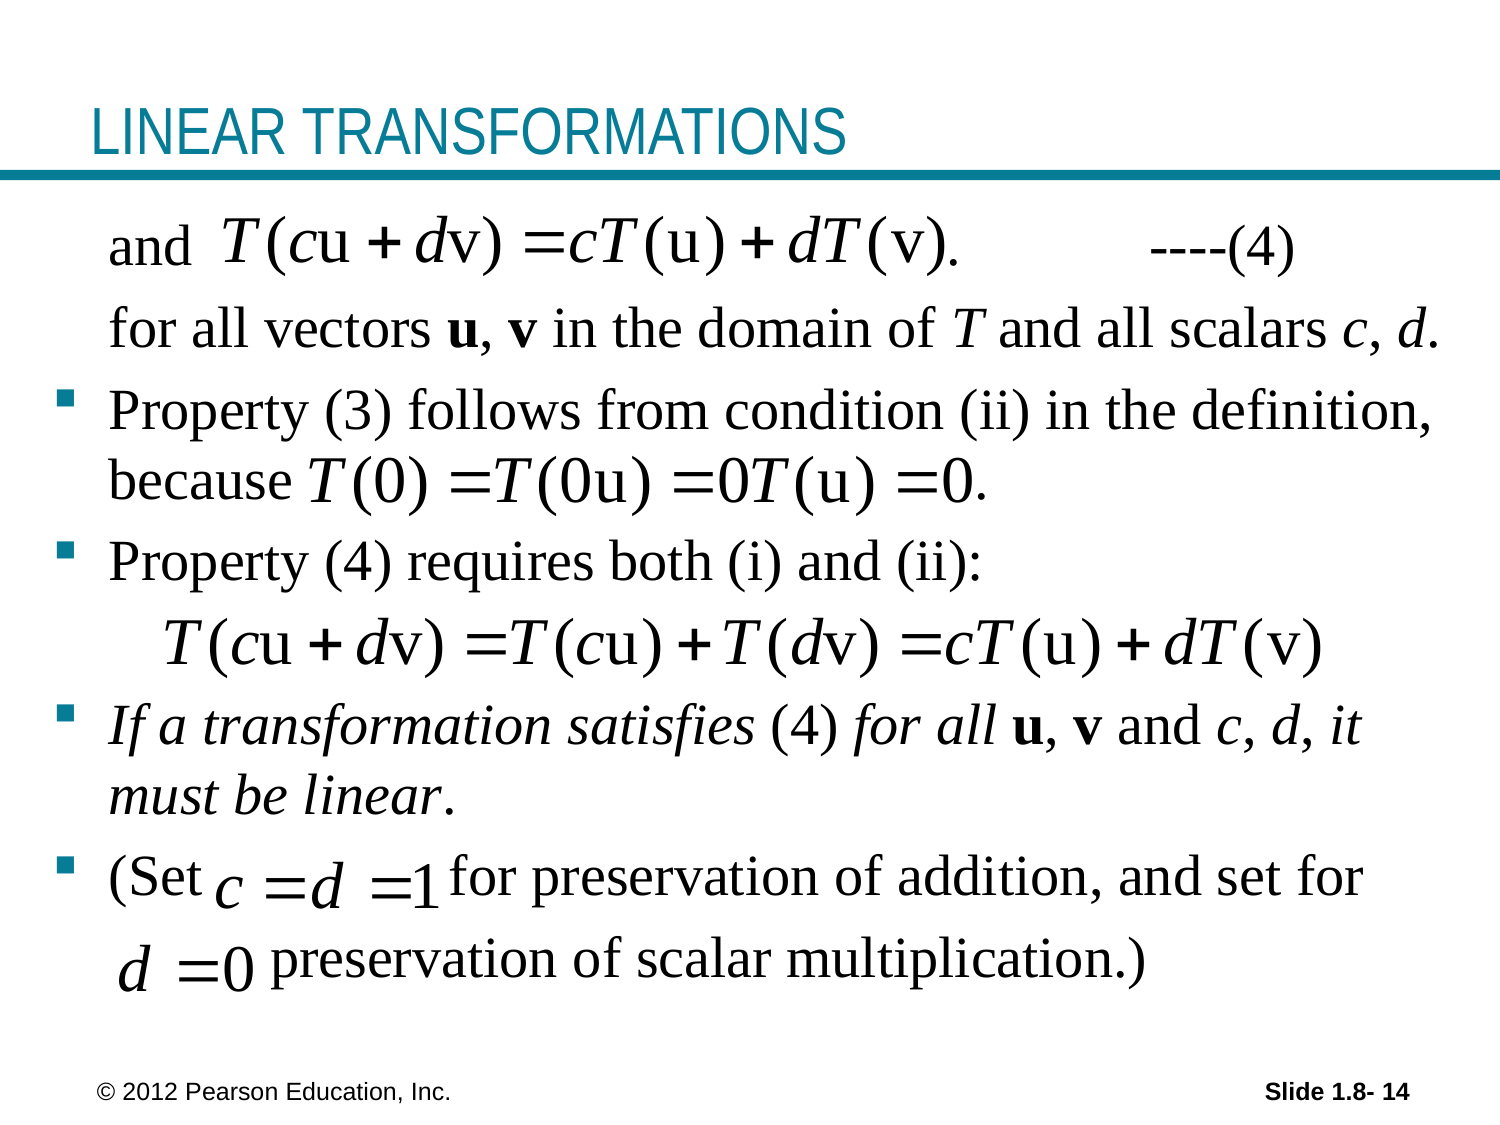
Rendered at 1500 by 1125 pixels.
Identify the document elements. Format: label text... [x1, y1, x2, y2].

list and . ----(4) for all vectors u, v in the domain of T and all scalars c, d. Property (3) follows from condition (ii) in the definition, because . Property (4) requires both (i) and (ii): If a transformation satisfies (4) for all u, v and c, d, it must be linear. (Set for preservation of addition, and set for preservation of scalar multiplication.) [37, 199, 1463, 1038]
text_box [114, 939, 259, 999]
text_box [162, 612, 1328, 684]
slide_number Slide 1.8- 14 [1113, 1038, 1426, 1113]
footer © 2012 Pearson Education, Inc. [75, 1038, 1113, 1113]
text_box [212, 855, 440, 915]
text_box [220, 210, 953, 282]
title LINEAR TRANSFORMATIONS [74, 0, 1426, 176]
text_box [305, 449, 978, 522]
